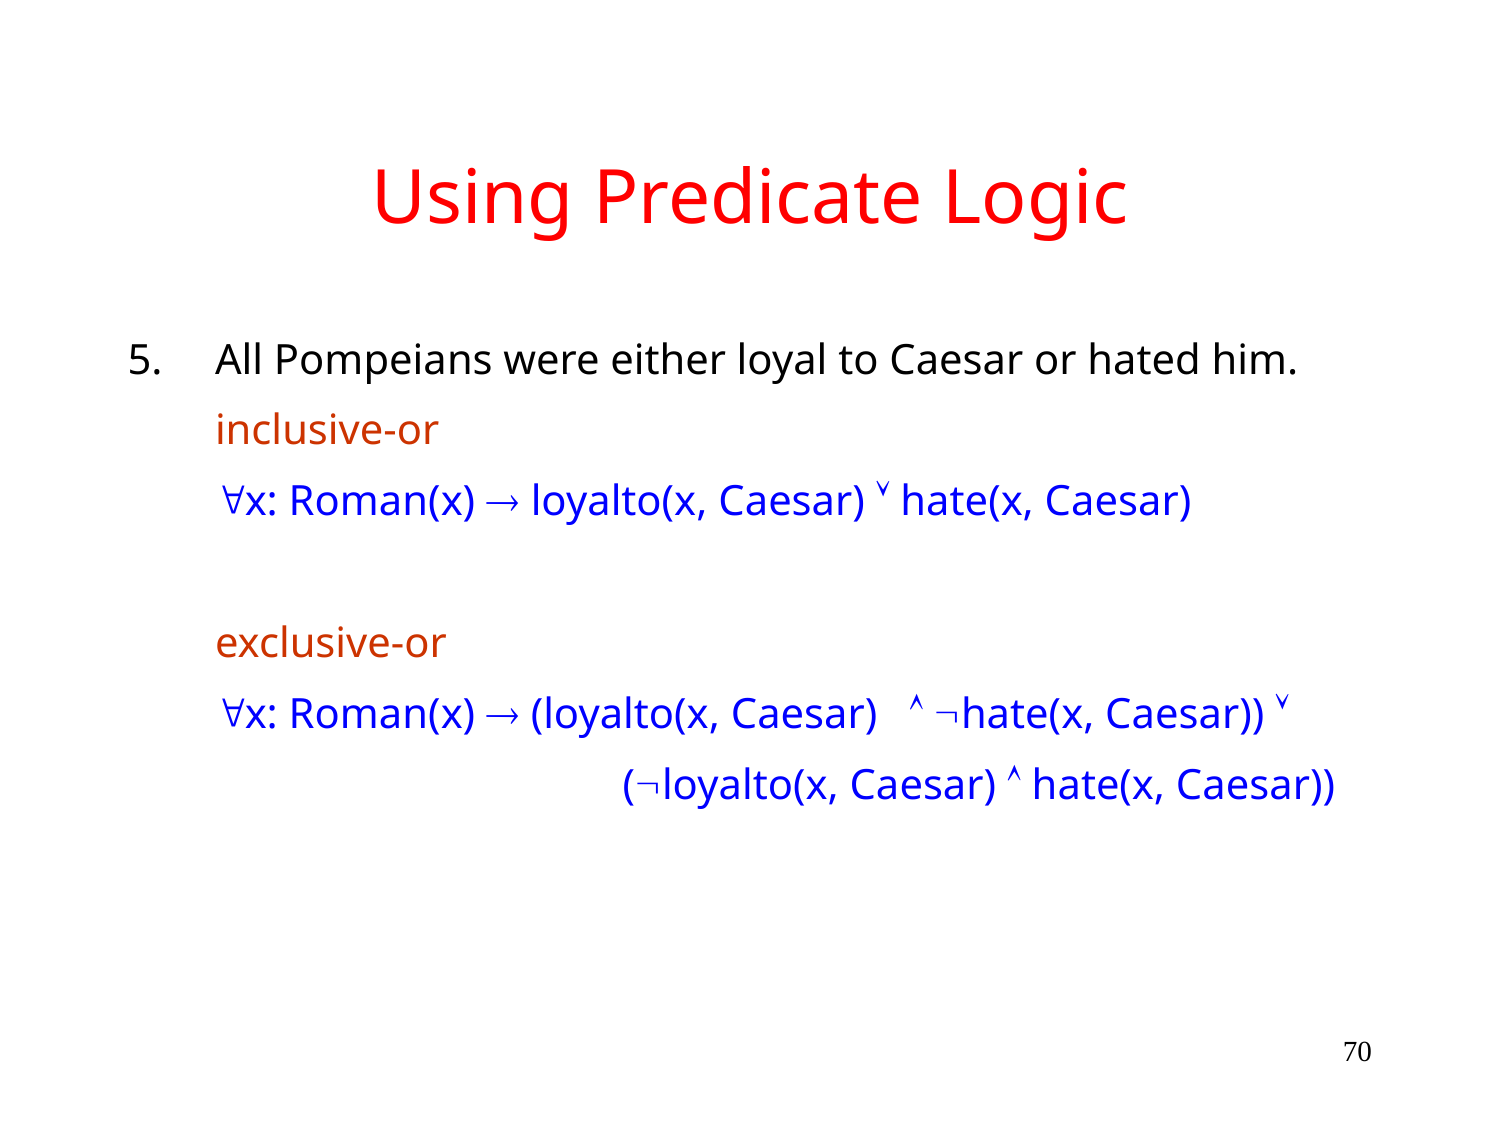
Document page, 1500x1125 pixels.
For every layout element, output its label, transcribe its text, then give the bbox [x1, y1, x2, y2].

title Using Predicate Logic [49, 99, 1451, 288]
slide_number 70 [1074, 1038, 1388, 1101]
list All Pompeians were either loyal to Caesar or hated him. inclusive-or x: Roman(x)  loyalto(x, Caesar)  hate(x, Caesar) exclusive-or x: Roman(x)  (loyalto(x, Caesar)  hate(x, Caesar))  (loyalto(x, Caesar)  hate(x, Caesar)) [112, 324, 1388, 1038]
